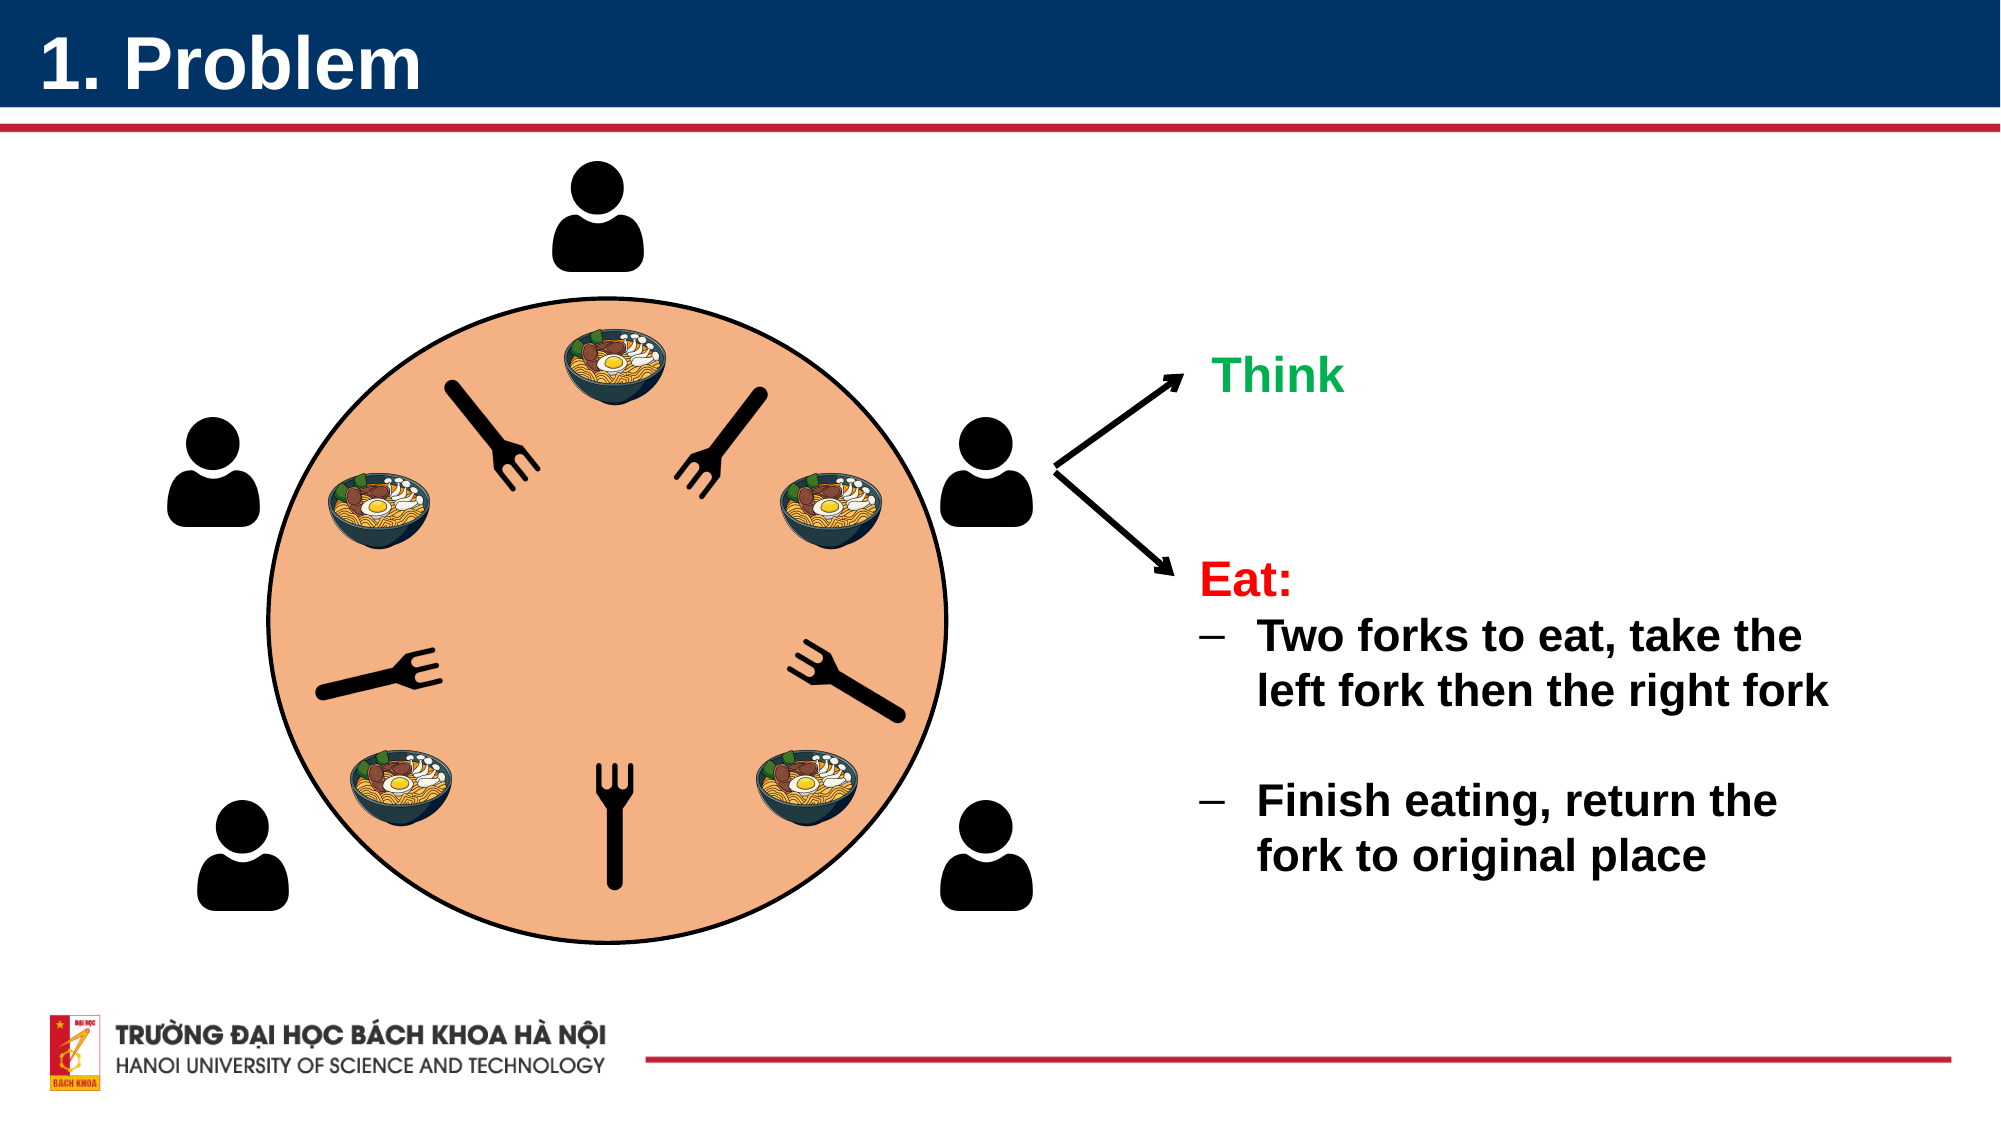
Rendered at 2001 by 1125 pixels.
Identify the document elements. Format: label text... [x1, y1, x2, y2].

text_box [1054, 471, 1175, 577]
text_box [1054, 373, 1185, 467]
picture [0, 0, 2001, 1125]
text_box Eat: Two forks to eat, take the left fork then the right fork Finish eating, return the fork to original place [1184, 538, 1863, 889]
text_box [266, 296, 949, 945]
text_box Think [1196, 335, 1369, 411]
text_box 1. Problem [24, 7, 986, 113]
